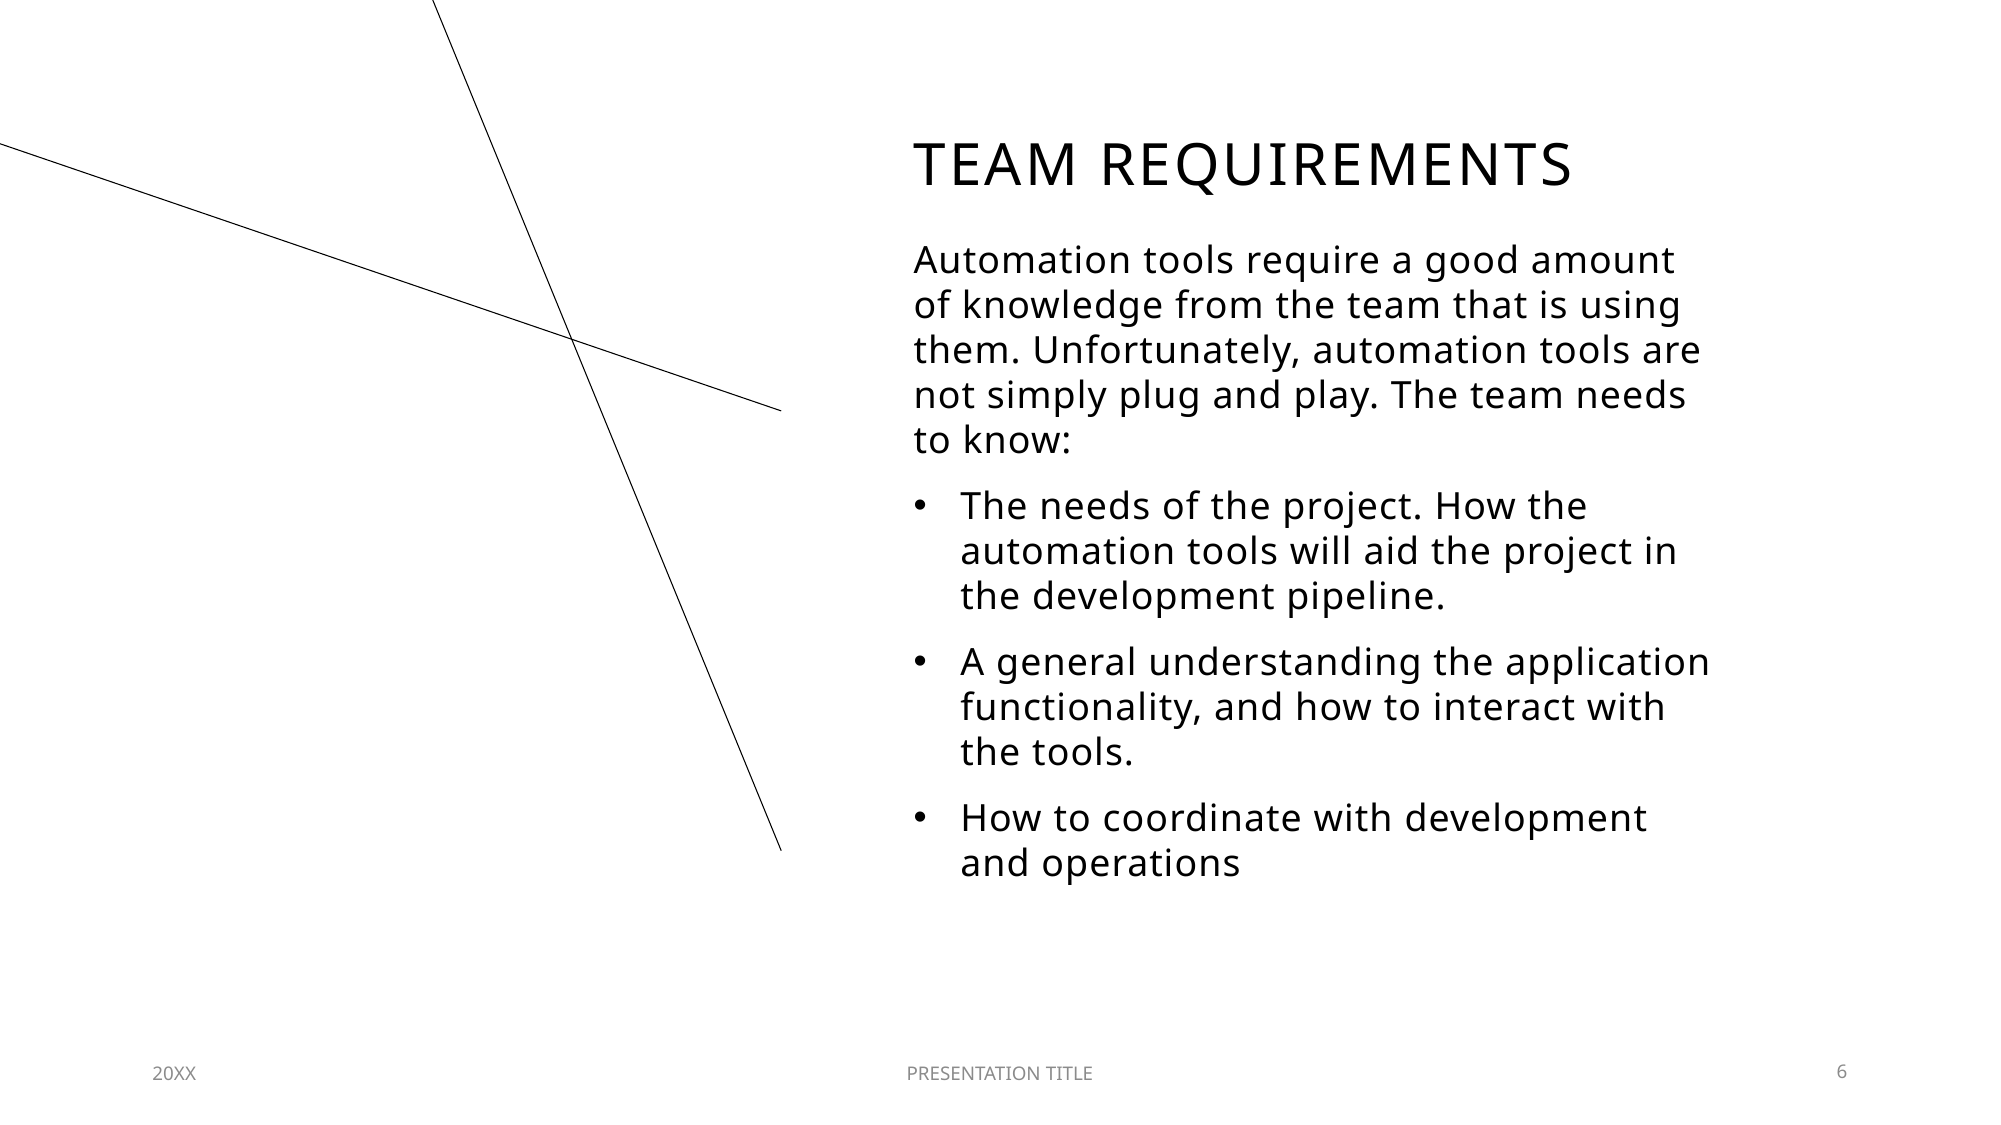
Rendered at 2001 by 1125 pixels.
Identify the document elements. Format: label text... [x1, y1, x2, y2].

footer PRESENTATION TITLE [662, 1042, 1338, 1103]
title Team requirements [898, 106, 1737, 206]
list Automation tools require a good amount of knowledge from the team that is using them. Unfortunately, automation tools are not simply plug and play. The team needs to know: The needs of the project. How the automation tools will aid the project in the development pipeline. A general understanding the application functionality, and how to interact with the tools. How to coordinate with development and operations [898, 229, 1737, 937]
slide_number 6 [1412, 1042, 1863, 1103]
slide_number 20XX [137, 1042, 588, 1103]
